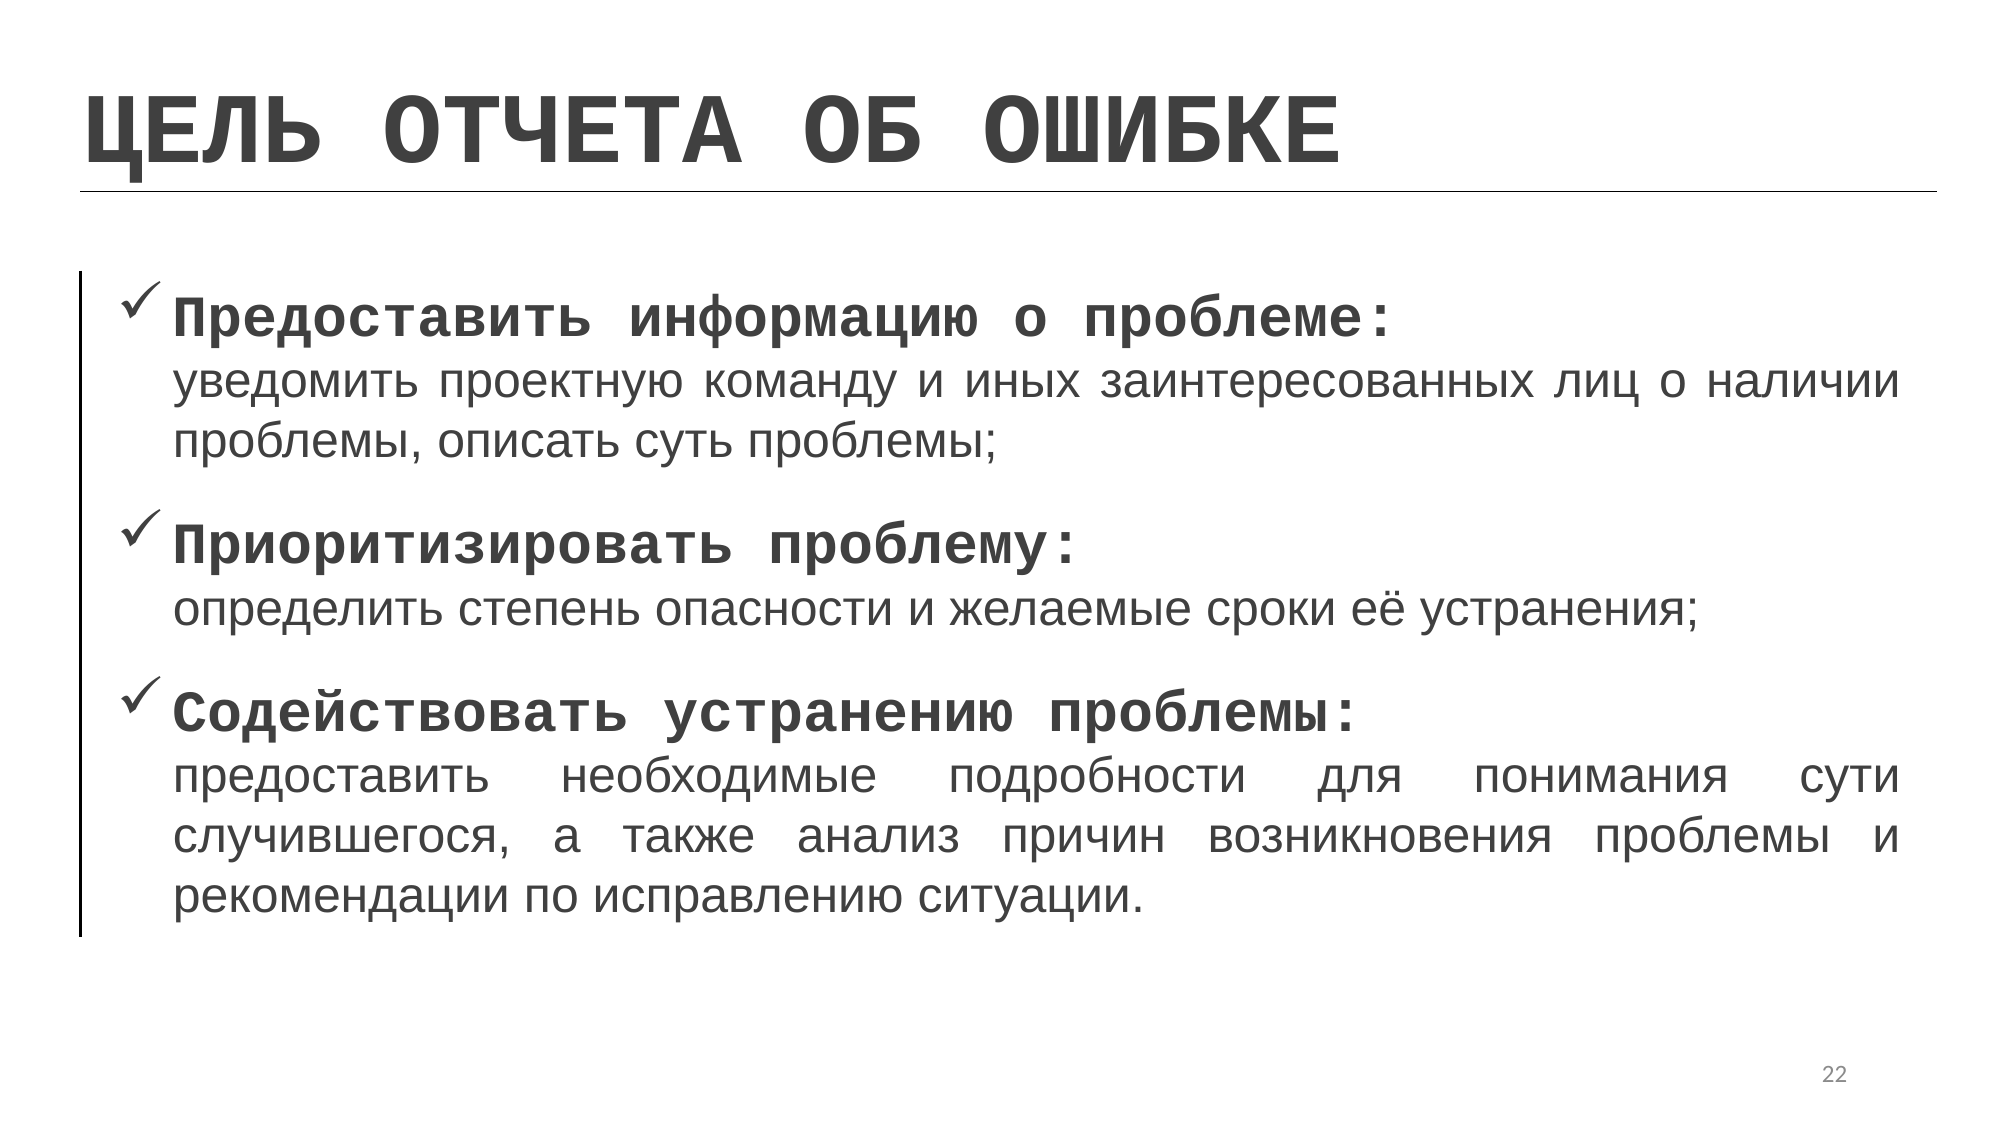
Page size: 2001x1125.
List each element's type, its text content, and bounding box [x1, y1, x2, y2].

text_box Предоставить информацию о проблеме: уведомить проектную команду и иных заинтересованных лиц о наличии проблемы, описать суть проблемы; Приоритизировать проблему: определить степень опасности и желаемые сроки её устранения; Содействовать устранению проблемы: предоставить необходимые подробности для понимания сути случившегося, а также анализ причин возникновения проблемы и рекомендации по исправлению ситуации. [101, 270, 1916, 931]
slide_number 22 [1412, 1042, 1863, 1103]
text_box ЦЕЛЬ ОТЧЕТА ОБ ОШИБКЕ [68, 55, 1358, 191]
